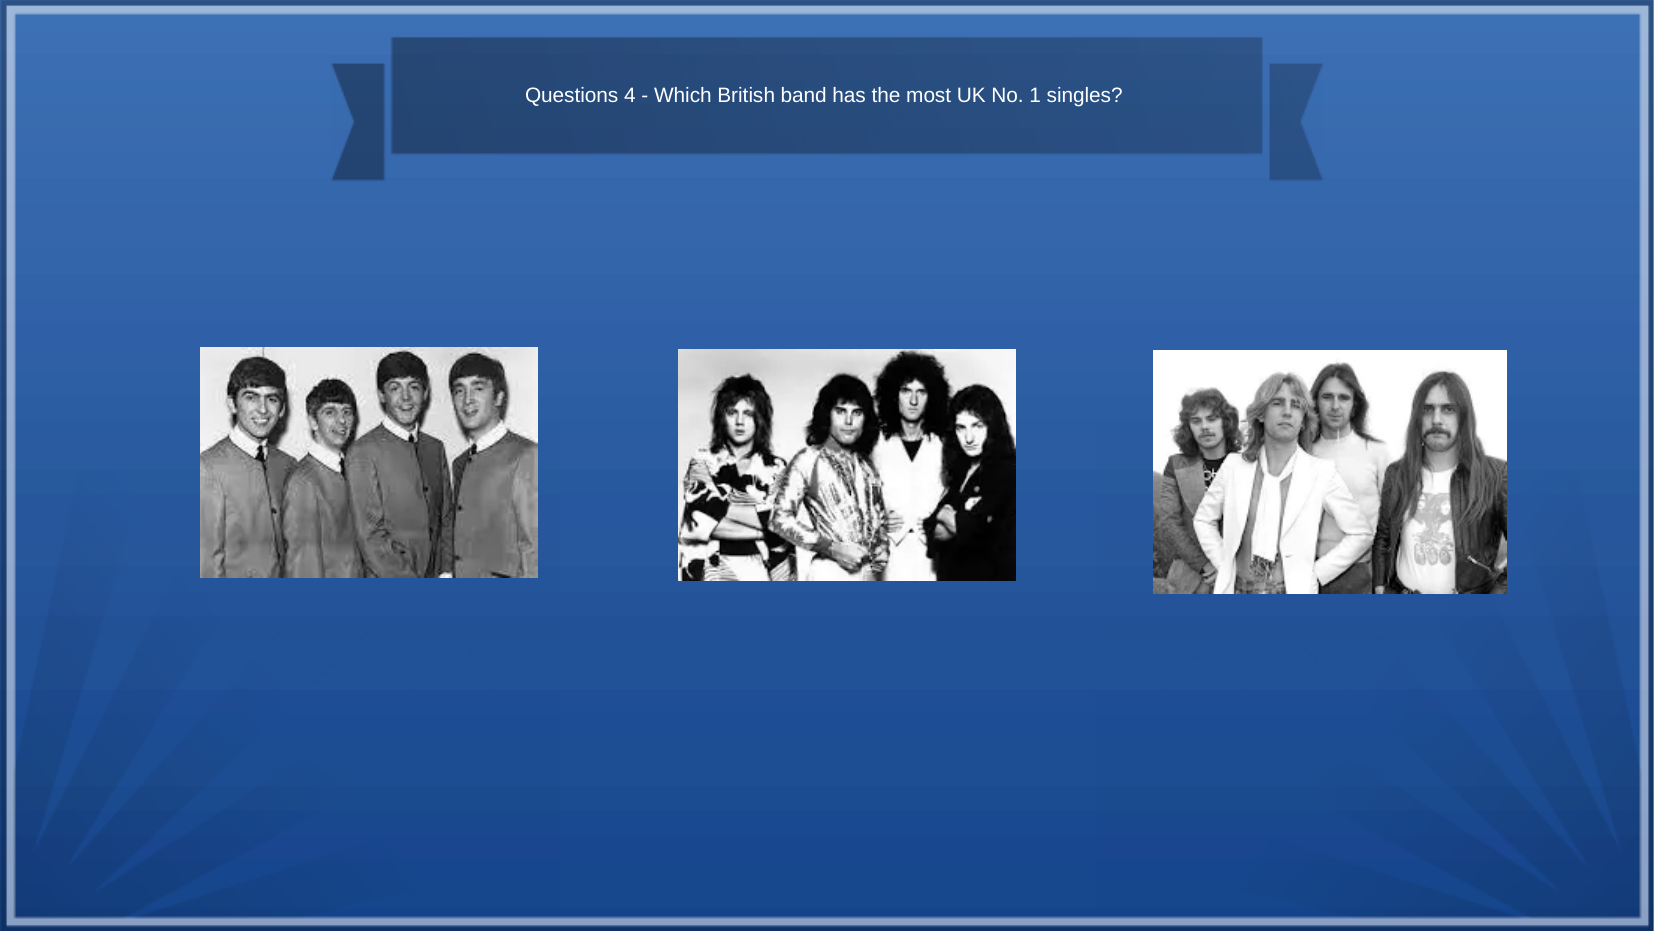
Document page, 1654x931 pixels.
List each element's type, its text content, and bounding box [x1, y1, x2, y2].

picture [0, 0, 1654, 931]
title Questions 4 - Which British band has the most UK No. 1 singles? [389, 35, 1264, 154]
